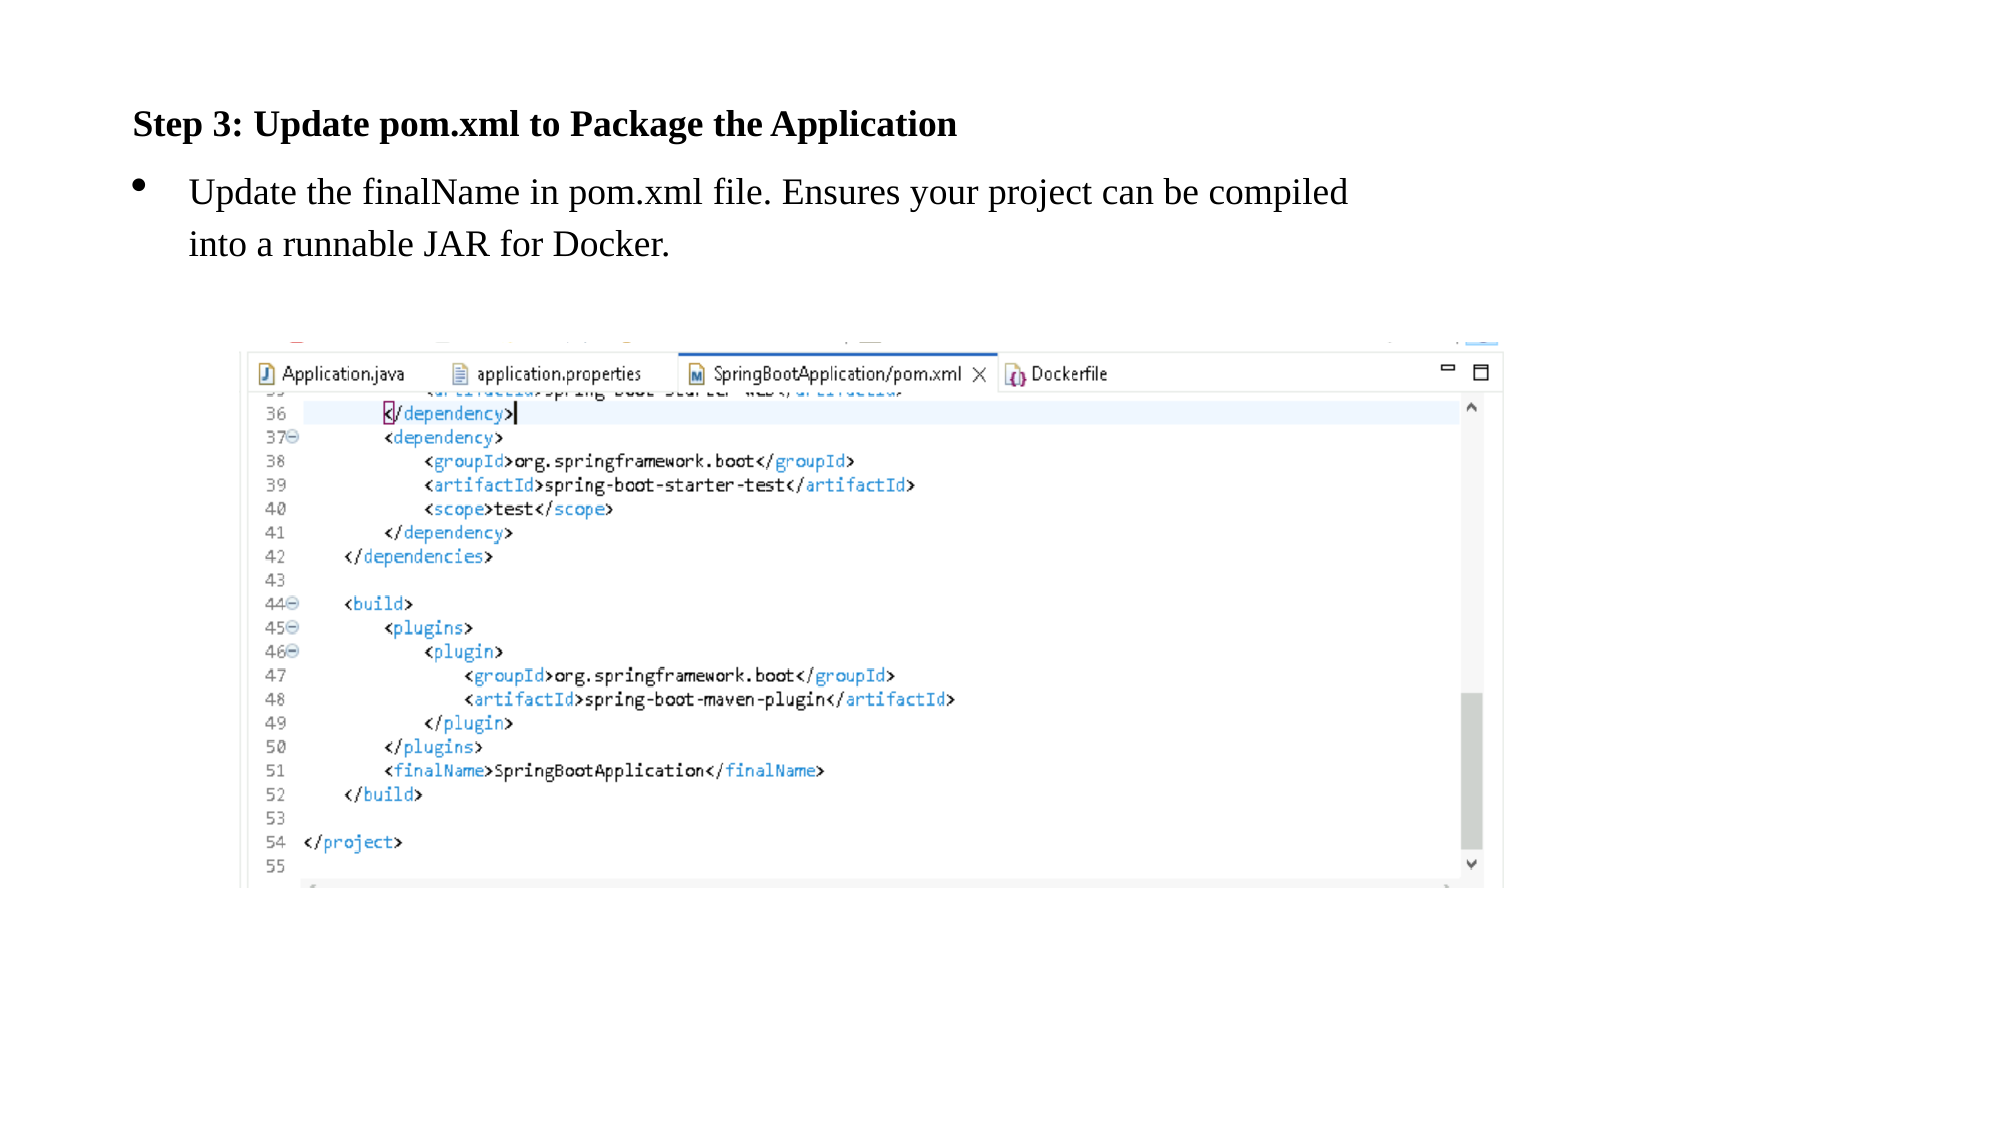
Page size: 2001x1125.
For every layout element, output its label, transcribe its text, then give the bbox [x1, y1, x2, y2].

picture [239, 342, 1511, 888]
text_box Step 3: Update pom.xml to Package the Application Update the finalName in pom.xml file. Ensures your project can be compiled into a runnable JAR for Docker. [117, 84, 1389, 272]
